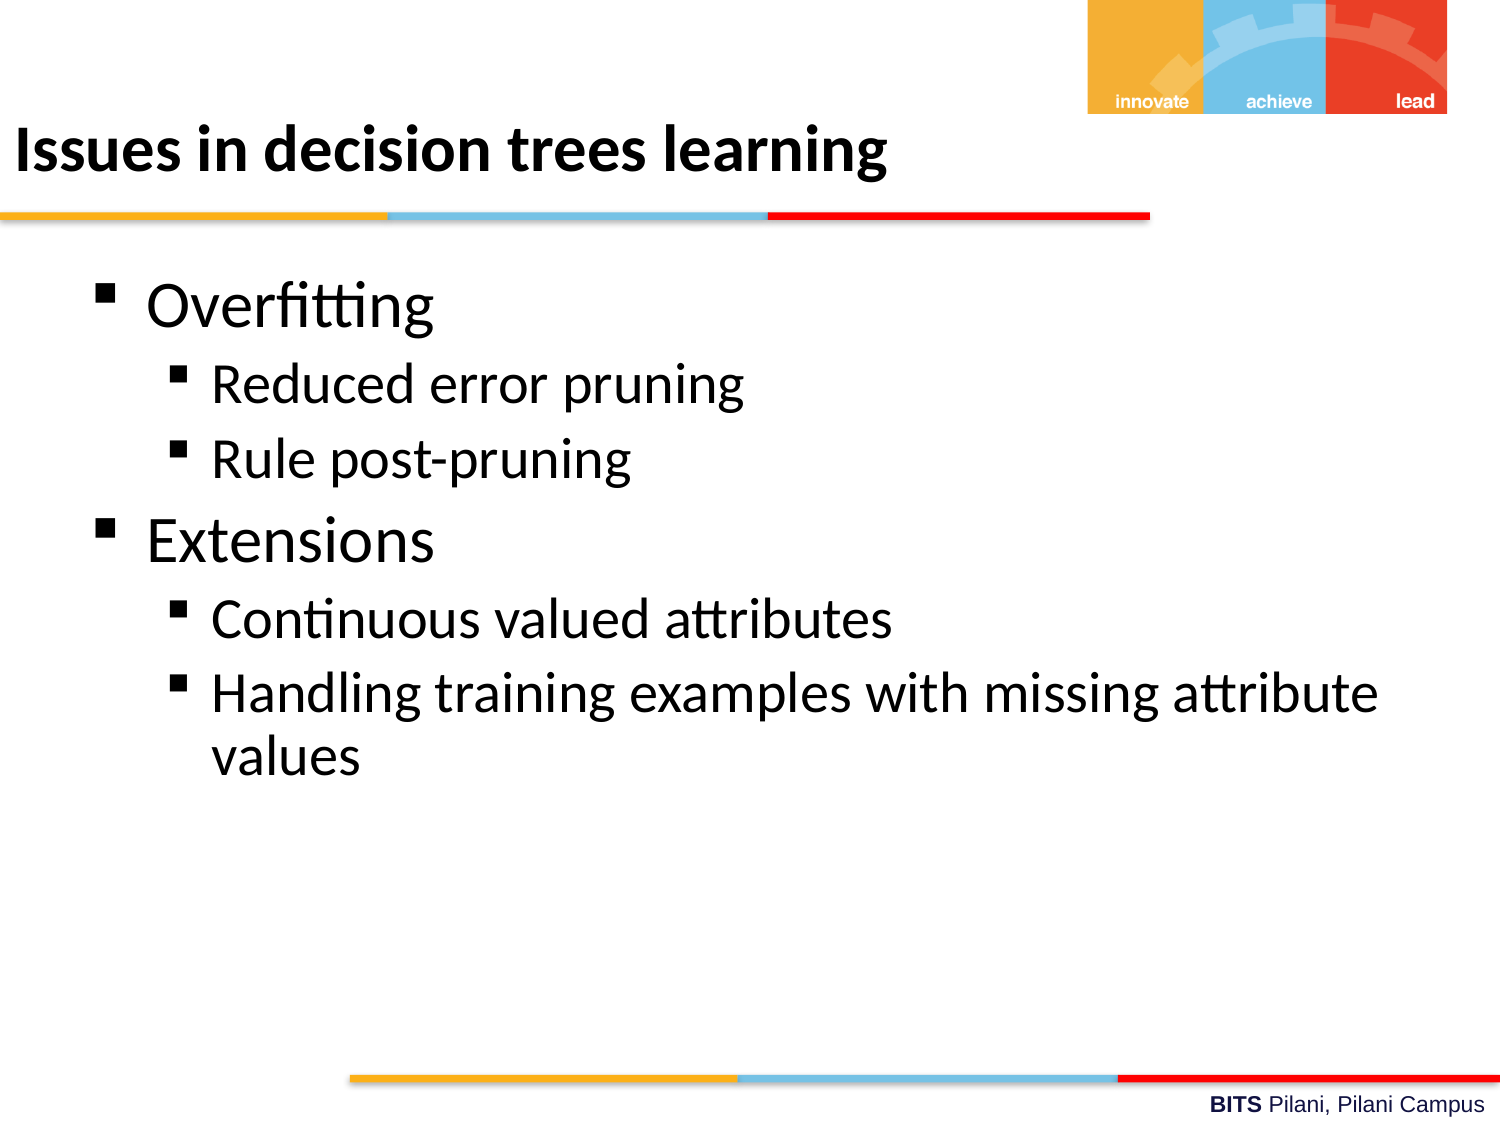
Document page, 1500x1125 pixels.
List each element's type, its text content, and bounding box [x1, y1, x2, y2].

title Issues in decision trees learning [0, 75, 1004, 215]
picture [1087, 0, 1448, 114]
list Overfitting Reduced error pruning Rule post-pruning Extensions Continuous valued attributes Handling training examples with missing attribute values [75, 262, 1425, 1005]
